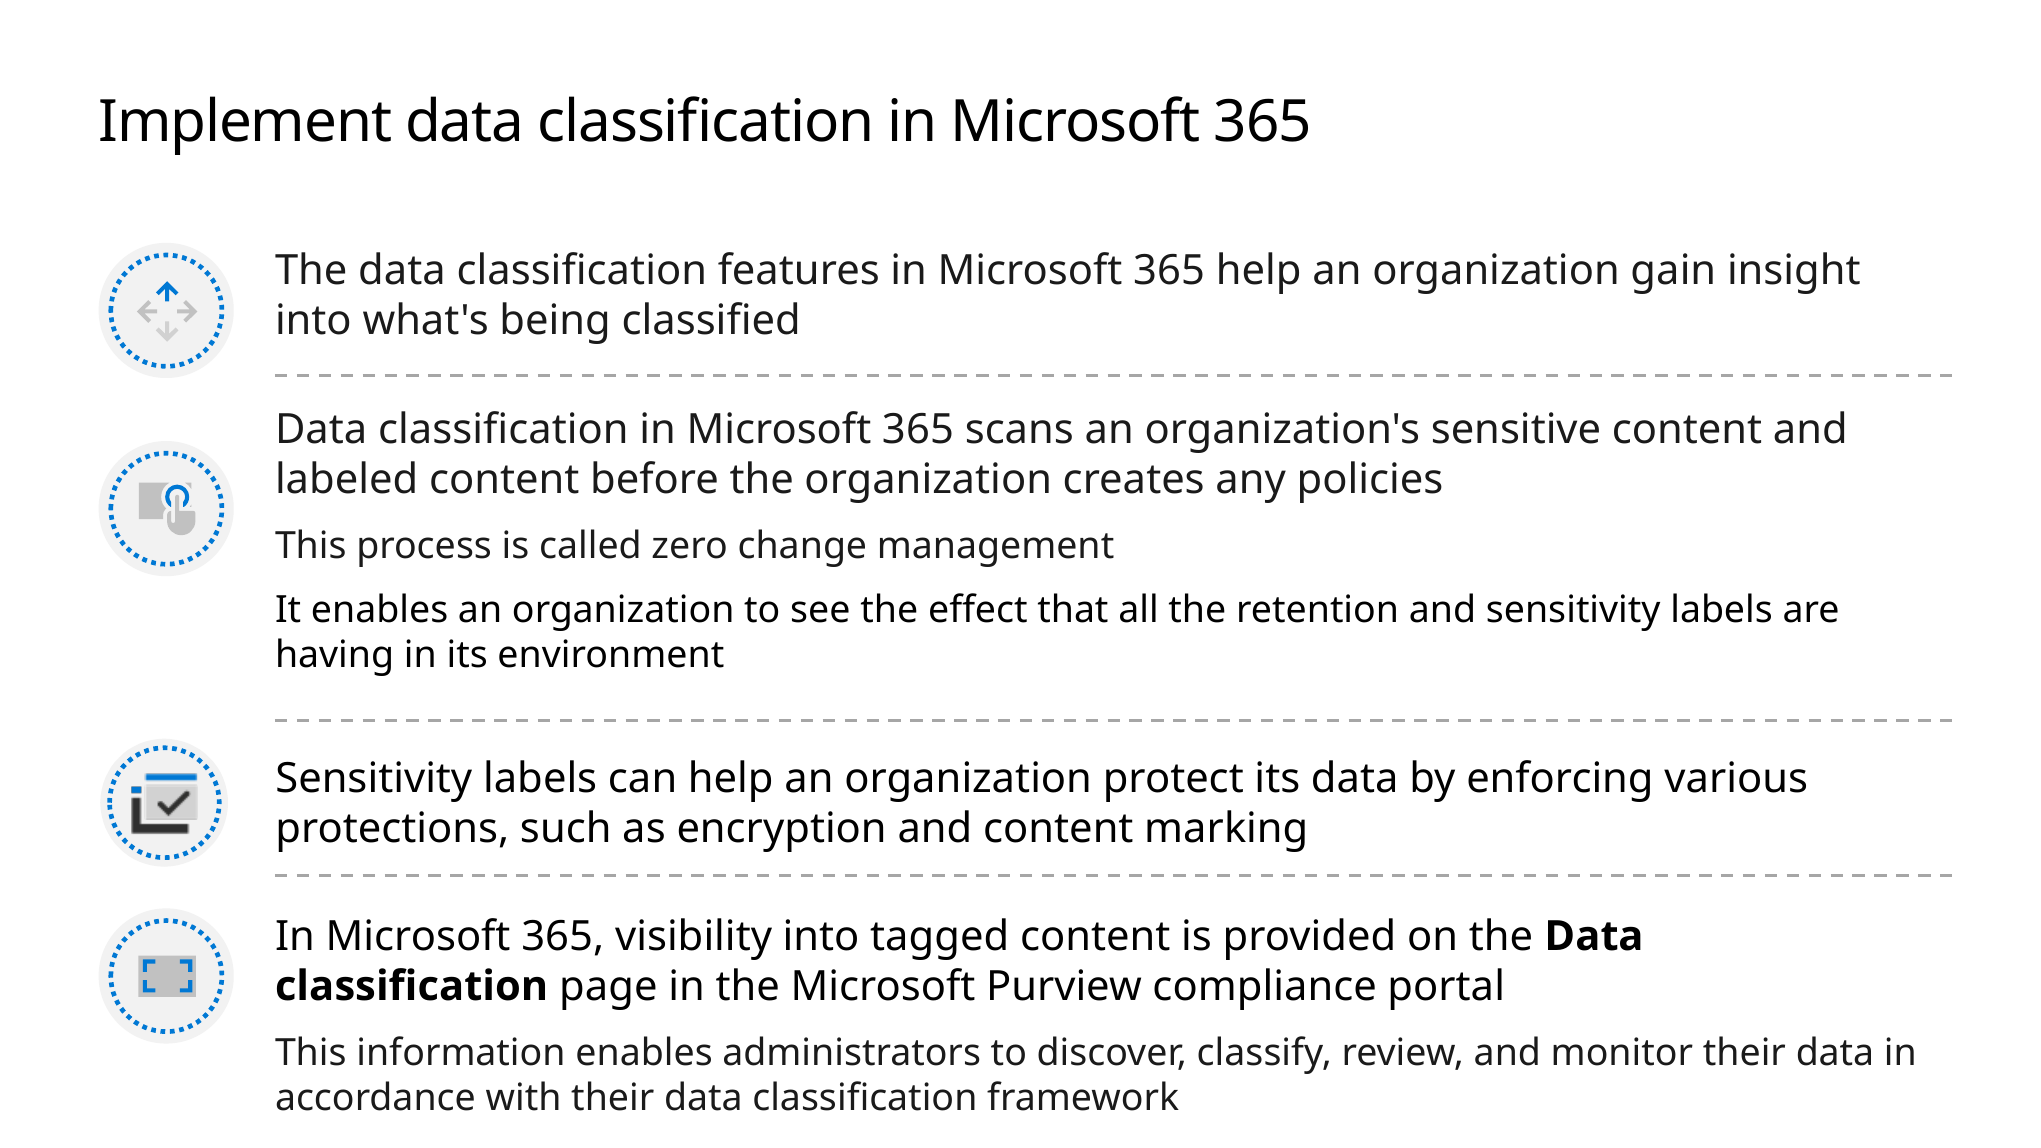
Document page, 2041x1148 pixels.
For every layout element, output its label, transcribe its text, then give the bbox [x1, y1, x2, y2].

picture [98, 242, 234, 379]
picture [98, 907, 234, 1044]
text_box Sensitivity labels can help an organization protect its data by enforcing various protections, such as encryption and content marking [274, 750, 1970, 852]
text_box The data classification features in Microsoft 365 help an organization gain insight into what's being classified [274, 242, 1942, 344]
text_box In Microsoft 365, visibility into tagged content is provided on the Data classification page in the Microsoft Purview compliance portal This information enables administrators to discover, classify, review, and monitor their data in accordance with their data classification framework [274, 908, 1991, 1118]
text_box Data classification in Microsoft 365 scans an organization's sensitive content and labeled content before the organization creates any policies This process is called zero change management It enables an organization to see the effect that all the retention and sensitivity labels are having in its environment [274, 401, 1942, 676]
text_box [99, 738, 229, 867]
title Implement data classification in Microsoft 365 [98, 83, 1943, 156]
picture [98, 440, 234, 577]
